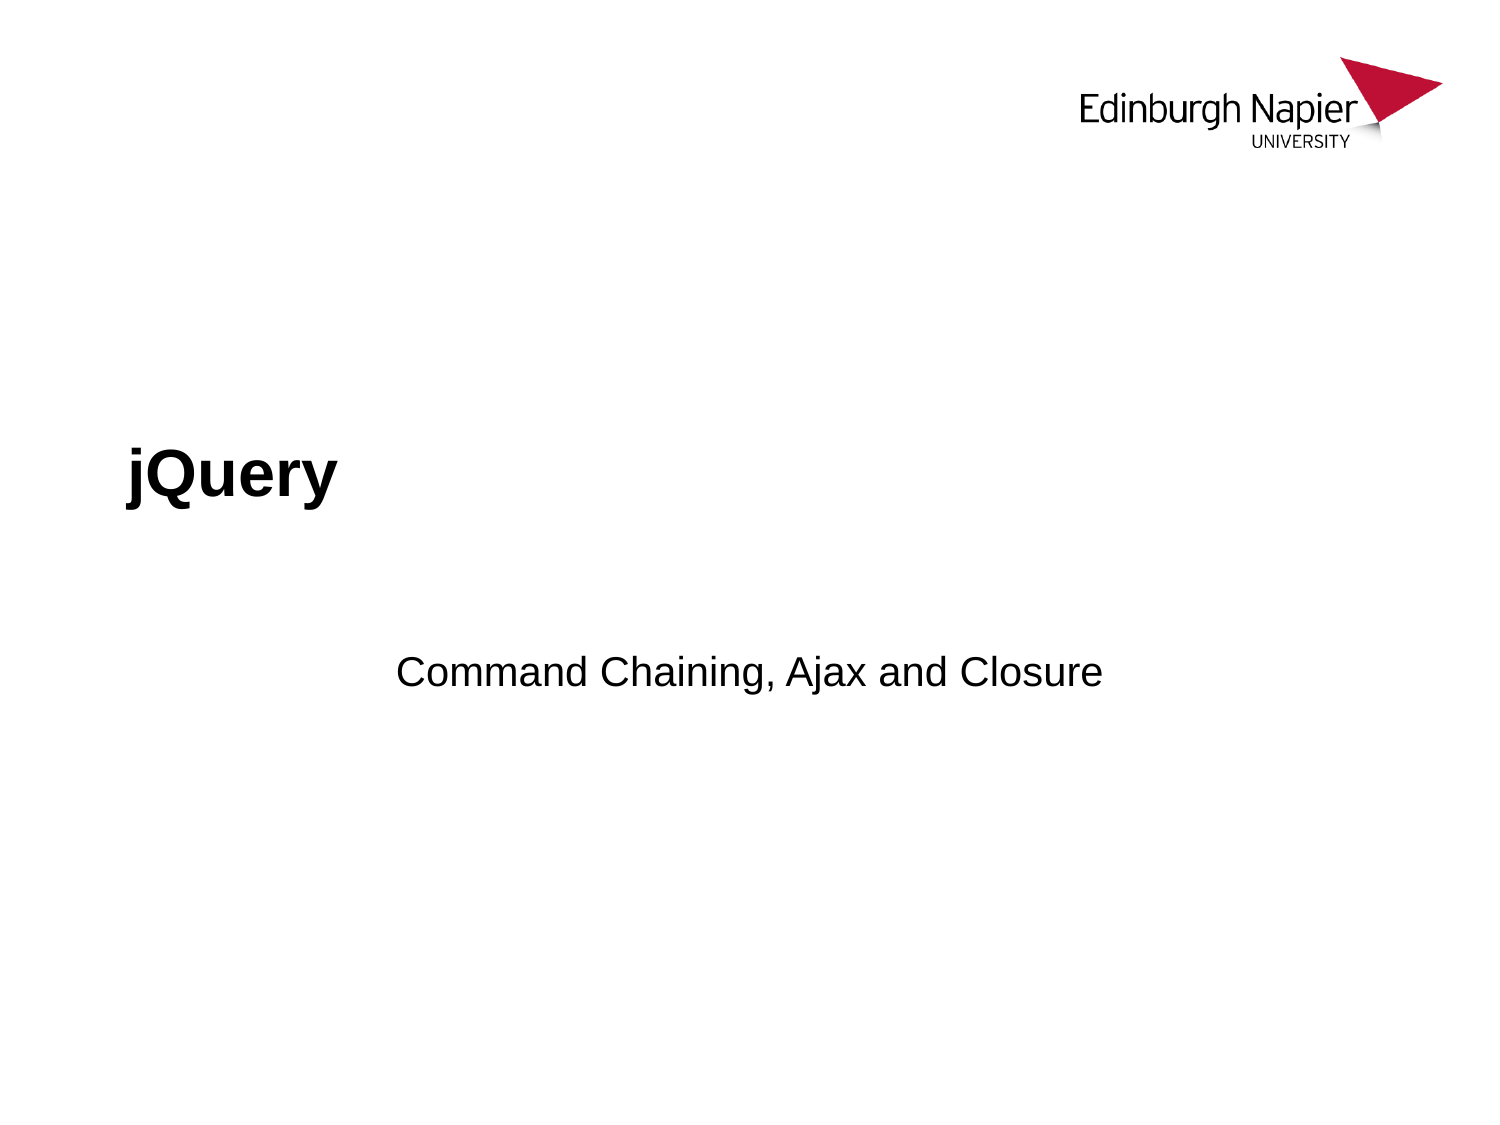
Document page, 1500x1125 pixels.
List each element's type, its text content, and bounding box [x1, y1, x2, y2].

title jQuery [112, 349, 1388, 591]
picture [1081, 57, 1443, 148]
subtitle Command Chaining, Ajax and Closure [224, 637, 1276, 926]
